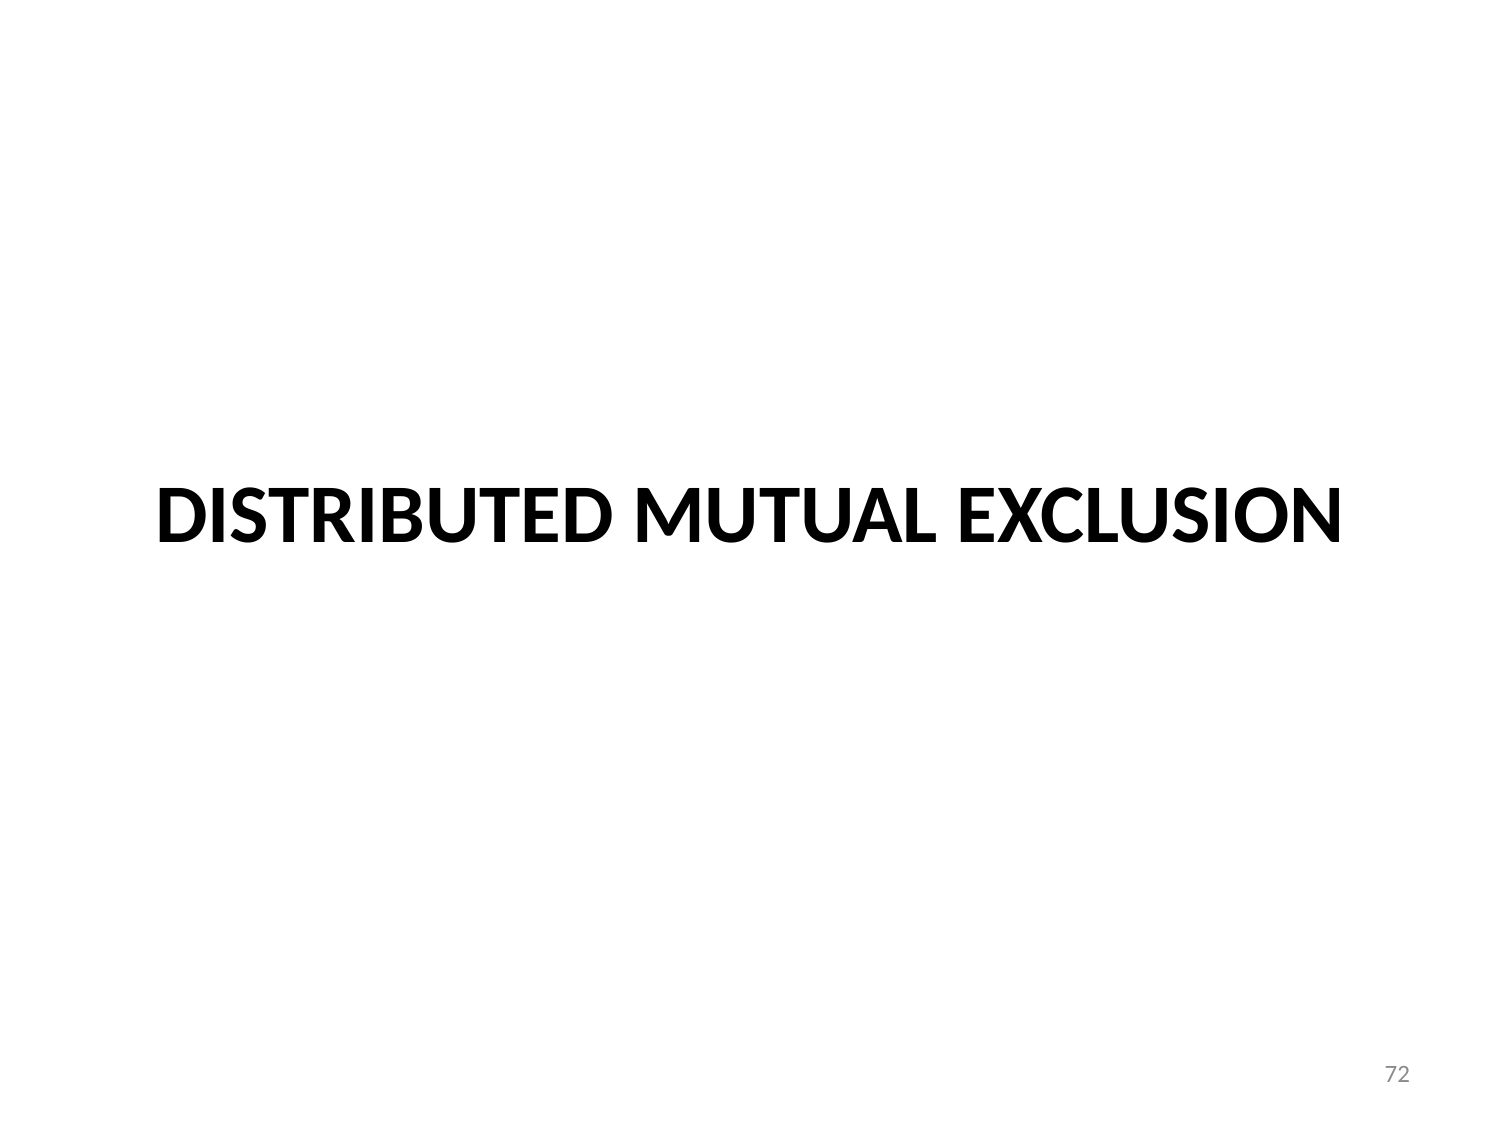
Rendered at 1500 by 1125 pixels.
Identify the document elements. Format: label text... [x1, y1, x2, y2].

slide_number 72 [1074, 1042, 1425, 1103]
title DISTRIBUTED MUTUAL EXCLUSION [75, 415, 1425, 603]
